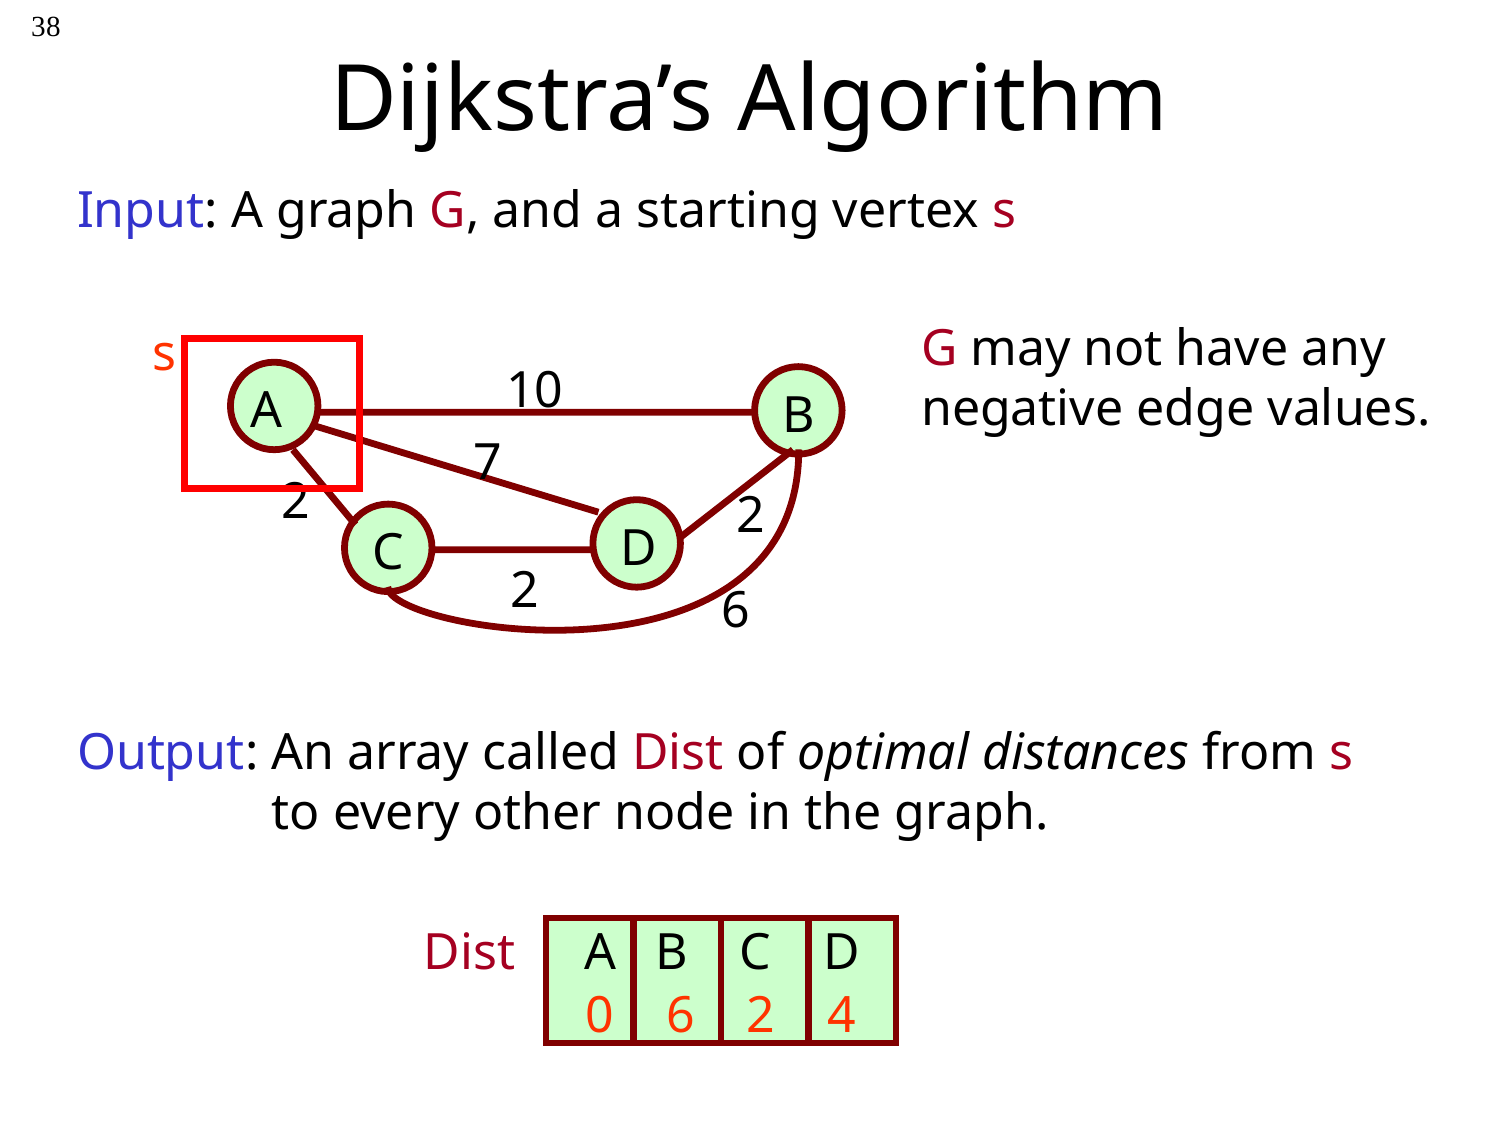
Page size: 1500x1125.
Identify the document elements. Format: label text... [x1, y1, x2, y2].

text_box G may not have any negative edge values. [906, 307, 1447, 443]
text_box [230, 274, 843, 645]
text_box Output: An array called Dist of optimal distances from s to every other node in the graph. [62, 712, 1475, 848]
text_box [137, 313, 360, 489]
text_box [405, 912, 901, 1051]
text_box Input: A graph G, and a starting vertex s [62, 170, 1441, 245]
text_box Dijkstra’s Algorithm [112, 0, 1388, 170]
slide_number 38 [0, 0, 76, 75]
